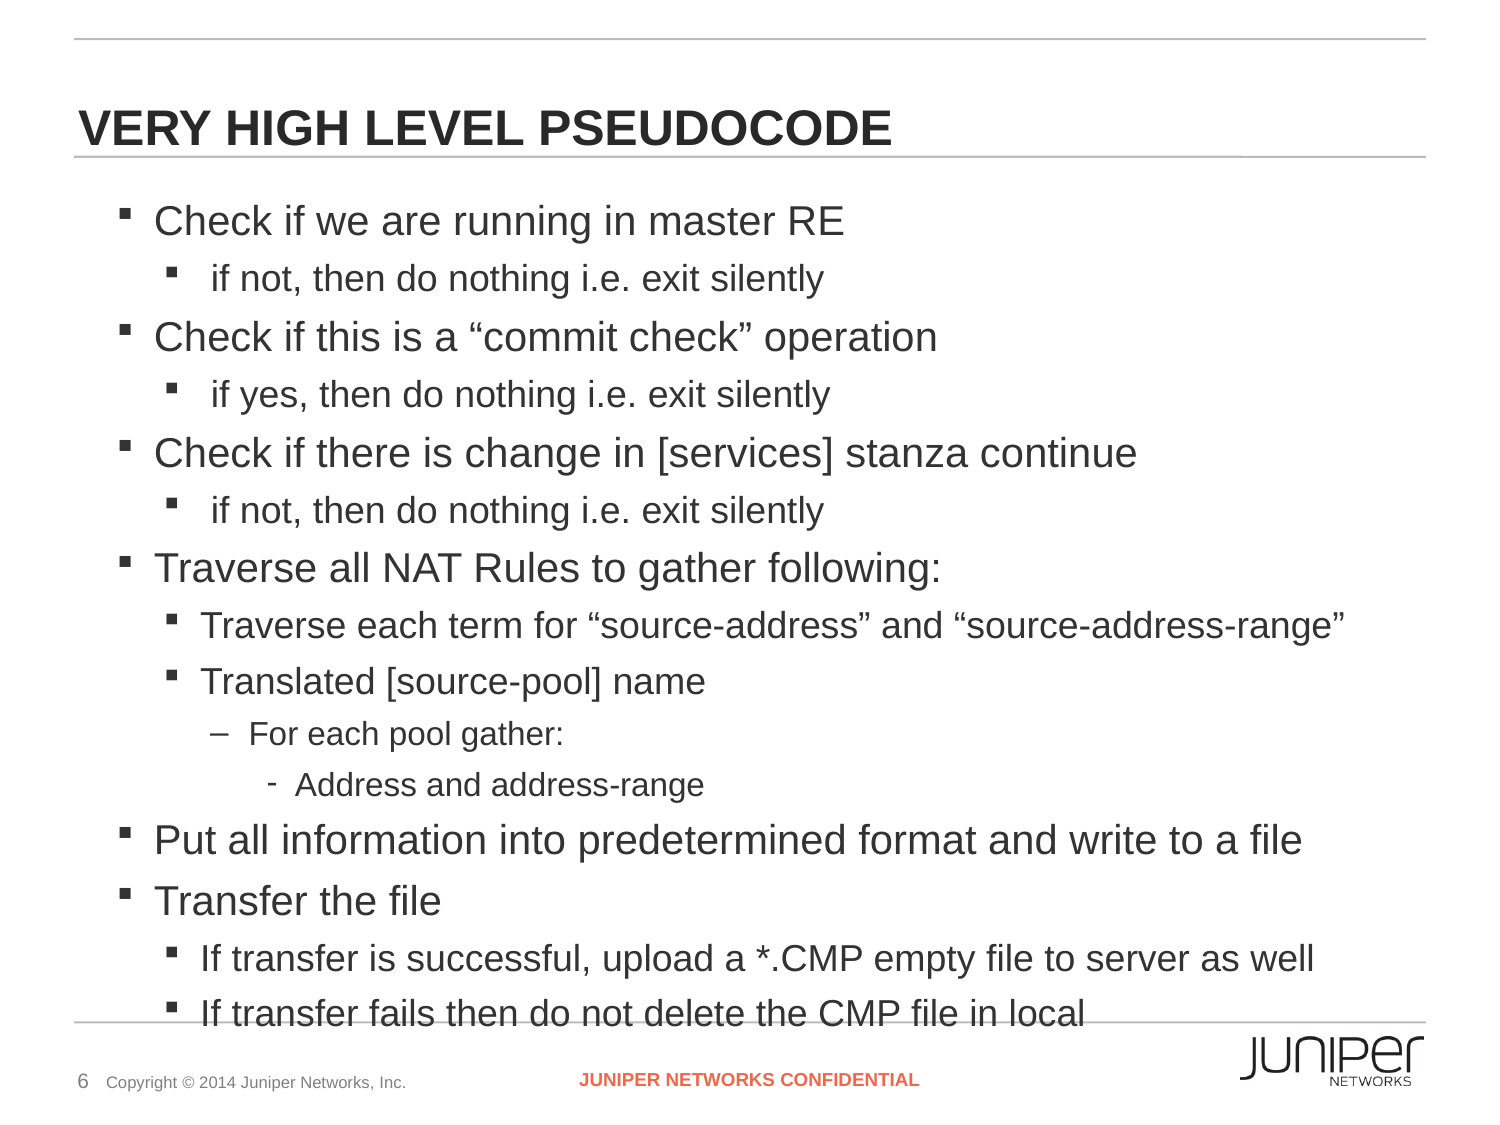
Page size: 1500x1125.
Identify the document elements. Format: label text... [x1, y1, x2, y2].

title Very High Level PseUdoCODe [77, 41, 1427, 164]
list Check if we are running in master RE if not, then do nothing i.e. exit silently Check if this is a “commit check” operation if yes, then do nothing i.e. exit silently Check if there is change in [services] stanza continue if not, then do nothing i.e. exit silently Traverse all NAT Rules to gather following: Traverse each term for “source-address” and “source-address-range” Translated [source-pool] name For each pool gather: Address and address-range Put all information into predetermined format and write to a file Transfer the file If transfer is successful, upload a *.CMP empty file to server as well If transfer fails then do not delete the CMP file in local [59, 185, 1411, 983]
picture [1240, 1036, 1424, 1086]
